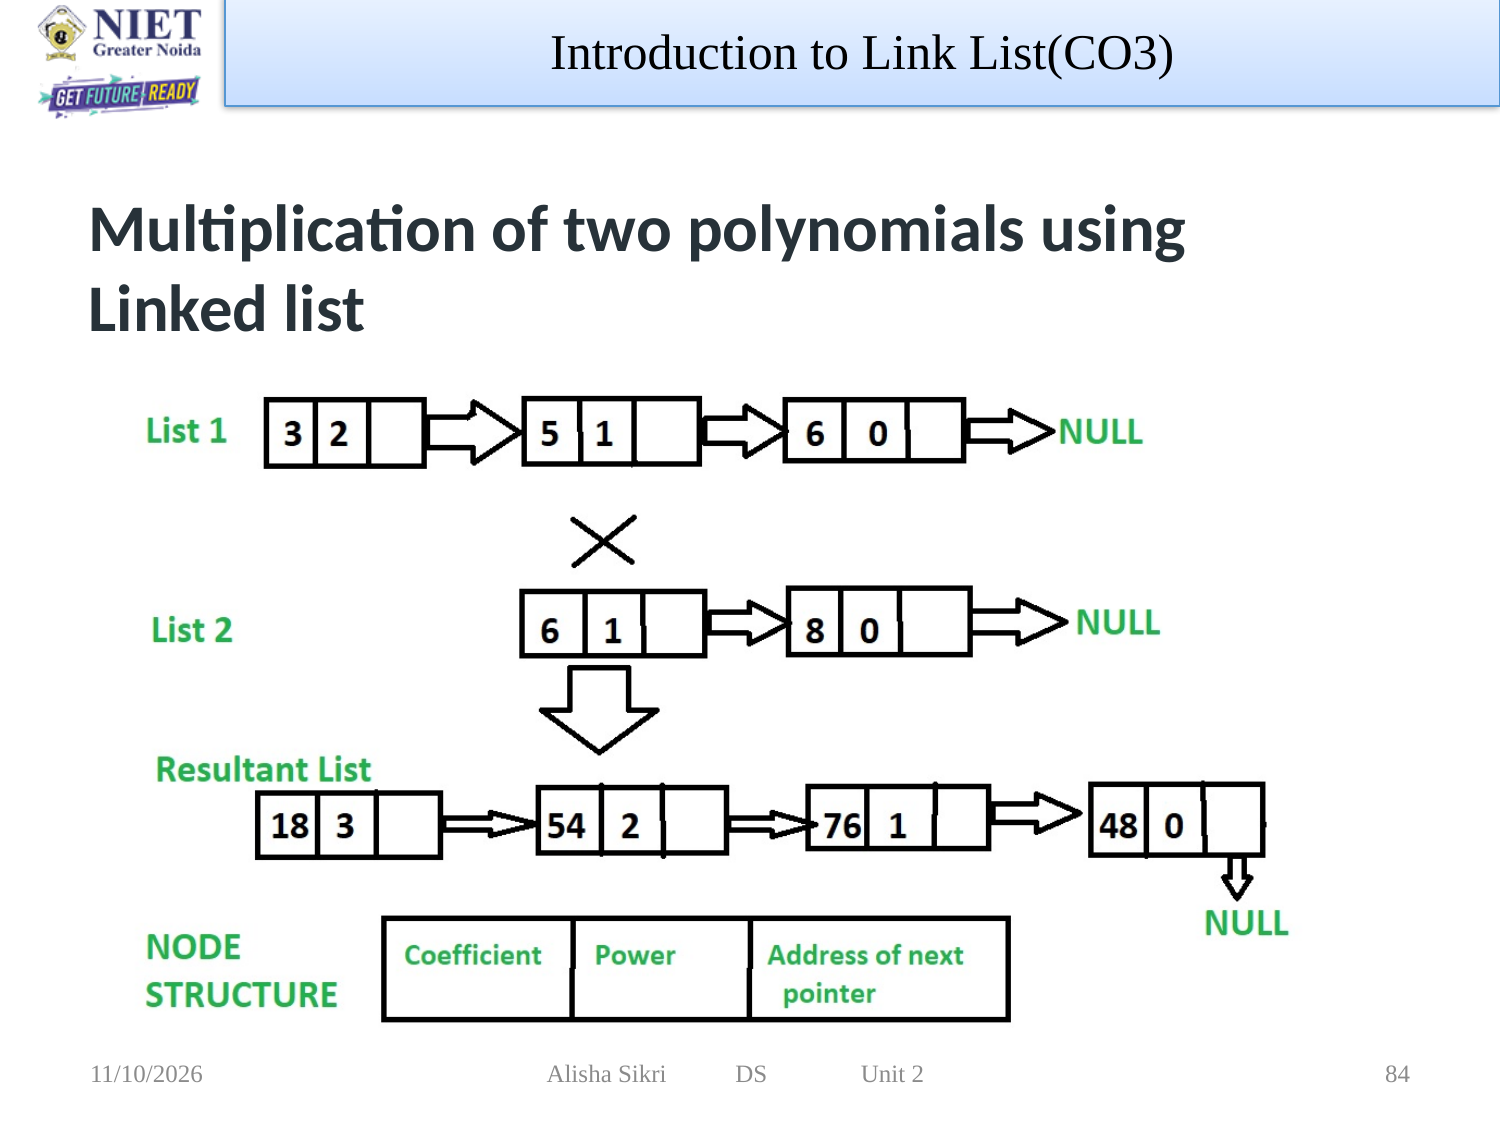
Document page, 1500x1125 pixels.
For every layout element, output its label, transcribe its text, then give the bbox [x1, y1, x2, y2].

slide_number 84 [1074, 1042, 1425, 1103]
picture [0, 0, 238, 129]
footer Alisha Sikri DS Unit 2 [512, 1062, 1074, 1103]
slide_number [75, 1042, 425, 1103]
text_box Introduction to Link List(CO3) [241, 0, 1500, 107]
picture [118, 348, 1371, 1054]
text_box Multiplication of two polynomials using Linked list [88, 182, 1341, 345]
